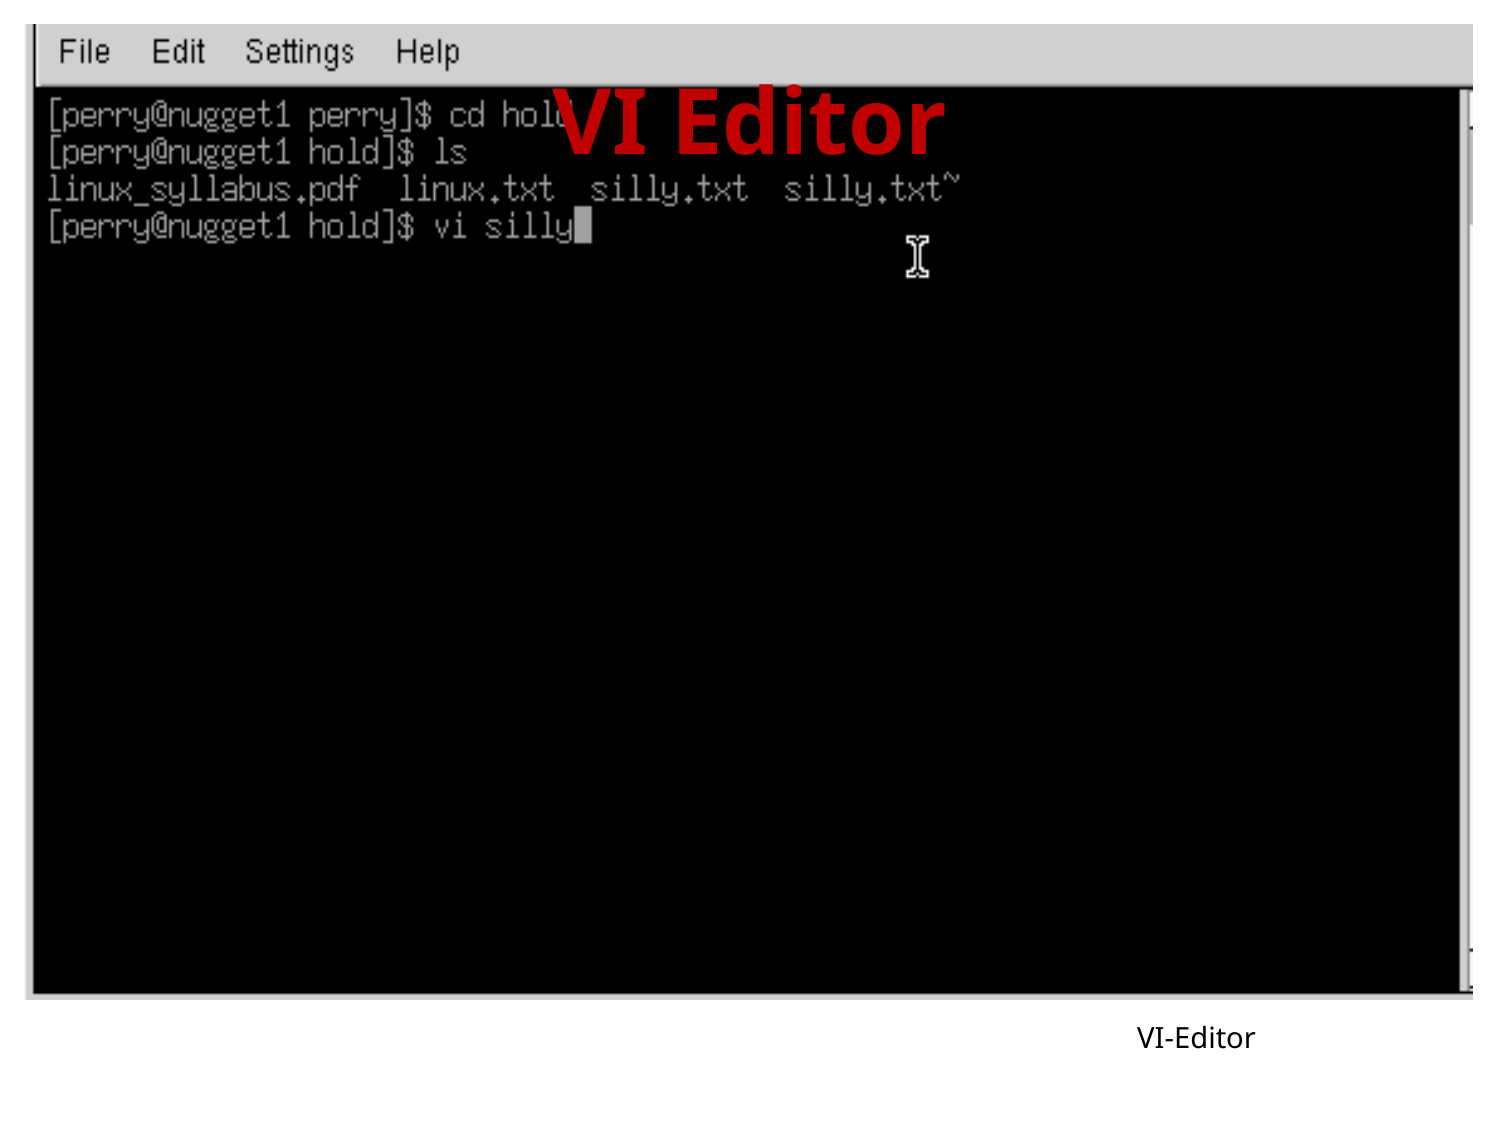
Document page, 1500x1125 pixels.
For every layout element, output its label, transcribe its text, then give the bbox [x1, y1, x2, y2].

picture [24, 24, 1474, 1001]
text_box VI-Editor [1122, 1012, 1478, 1073]
